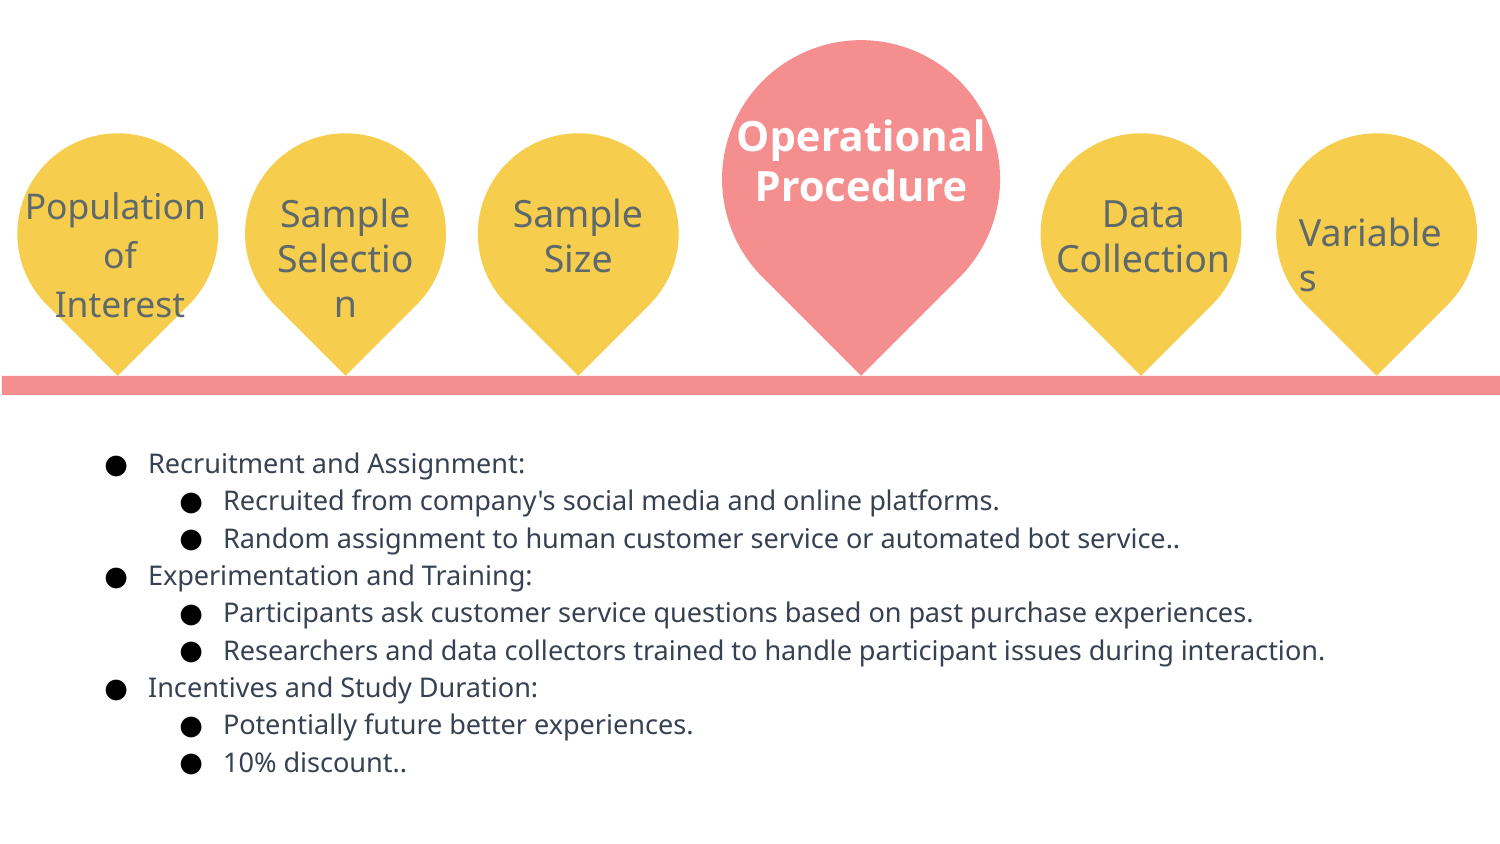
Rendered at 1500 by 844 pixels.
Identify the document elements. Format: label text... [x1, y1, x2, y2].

text_box [1122, 357, 1160, 376]
text_box [439, 196, 446, 271]
text_box Operational Procedure [689, 32, 1033, 256]
text_box [1471, 199, 1478, 269]
text_box [1, 375, 1500, 395]
text_box [672, 197, 679, 270]
text_box Data Collection [1032, 174, 1255, 357]
text_box [497, 133, 659, 174]
text_box Sample Size [484, 174, 672, 357]
text_box Recruitment and Assignment: Recruited from company's social media and online platforms. Random assignment to human customer service or automated bot service.. Experimentation and Training: Participants ask customer service questions based on past purchase experiences. Researchers and data collectors trained to handle participant issues during interaction. Incentives and Study Duration: Potentially future better experiences. 10% discount.. [58, 426, 1500, 794]
text_box [1060, 133, 1222, 174]
text_box [1276, 197, 1283, 270]
text_box Sample Selection [251, 174, 439, 357]
text_box [245, 199, 251, 268]
text_box Population of Interest [8, 162, 232, 344]
text_box [47, 133, 189, 162]
text_box [326, 357, 365, 376]
text_box [264, 133, 427, 174]
text_box [477, 199, 484, 269]
text_box [745, 256, 977, 375]
text_box [86, 344, 150, 376]
text_box Variables [1283, 194, 1471, 376]
text_box [559, 357, 598, 375]
text_box [1284, 133, 1469, 194]
